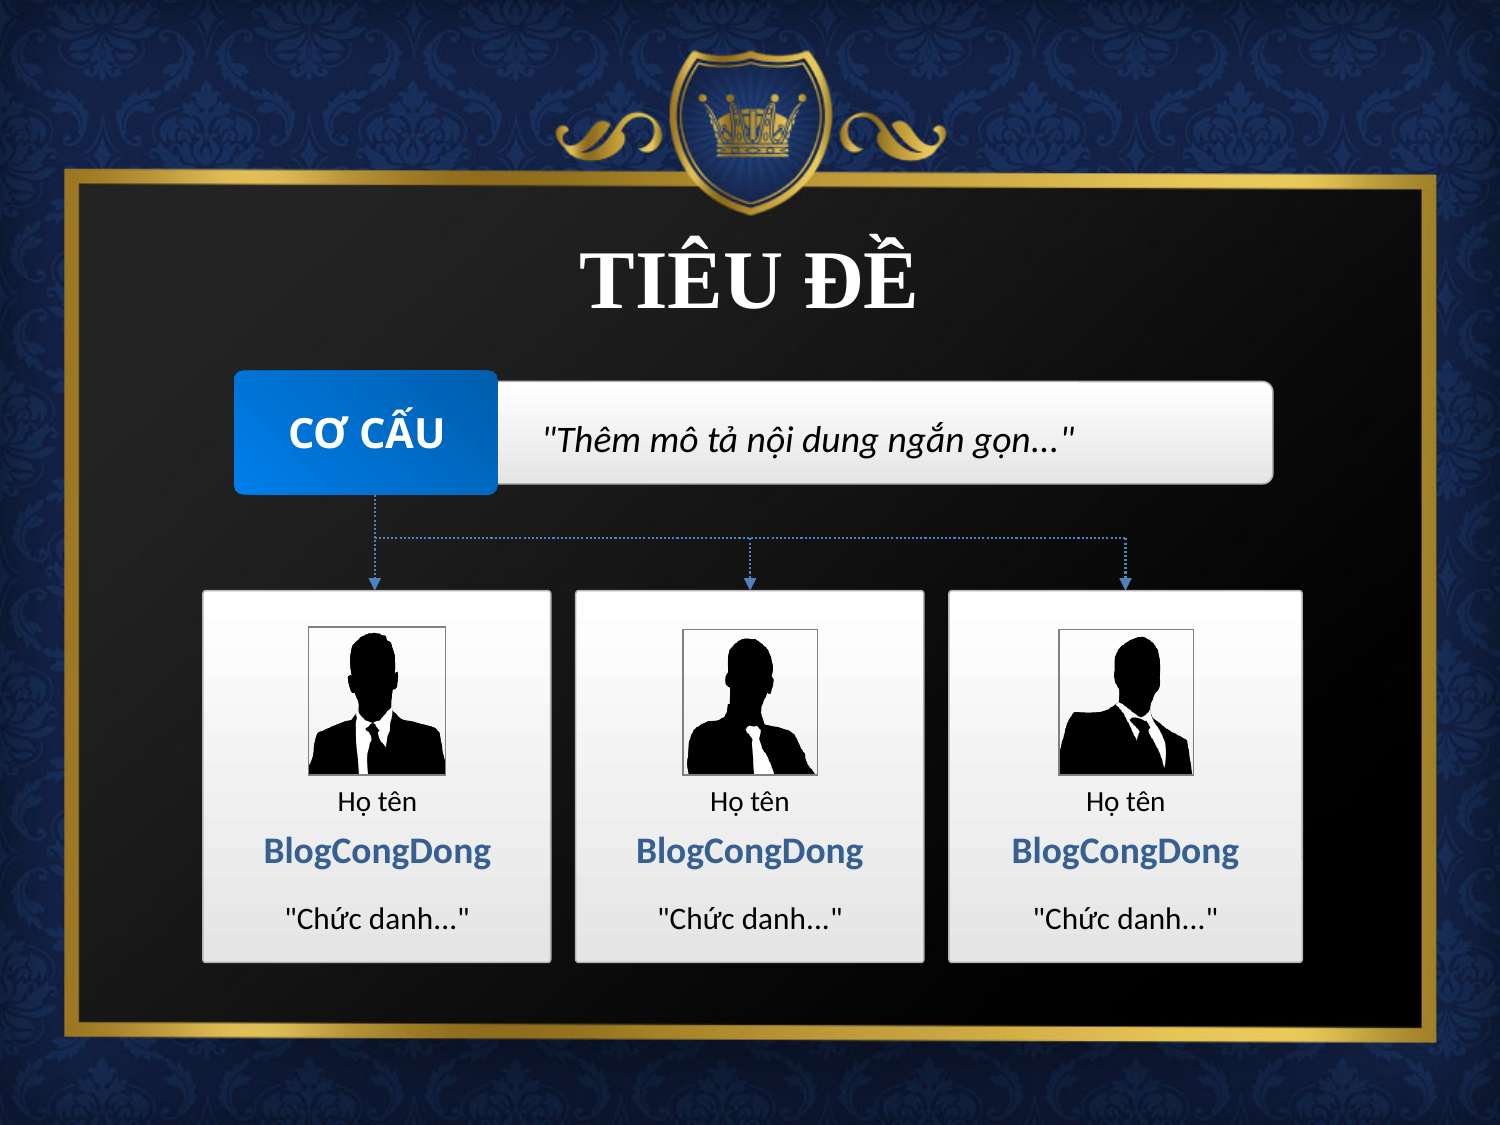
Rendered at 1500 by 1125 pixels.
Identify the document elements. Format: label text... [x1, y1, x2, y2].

text_box [233, 370, 498, 495]
text_box BlogCongDong [969, 818, 1282, 879]
text_box [202, 590, 551, 963]
text_box [948, 590, 1303, 963]
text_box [308, 626, 447, 776]
text_box BlogCongDong [593, 818, 907, 879]
picture [0, 0, 1500, 1125]
text_box BlogCongDong [221, 818, 534, 879]
text_box "Chức danh..." [214, 883, 541, 944]
text_box [575, 600, 924, 963]
title TIÊU ĐỀ [99, 212, 1400, 338]
text_box Họ tên [323, 785, 433, 825]
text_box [682, 629, 818, 776]
text_box Họ tên [695, 785, 805, 825]
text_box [1058, 629, 1194, 776]
text_box [498, 381, 1273, 484]
text_box "Thêm mô tả nội dung ngắn gọn..." [526, 398, 1259, 468]
text_box CƠ CẤU [273, 399, 462, 465]
text_box "Chức danh..." [962, 883, 1289, 944]
text_box "Chức danh..." [587, 883, 913, 944]
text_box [374, 490, 1126, 591]
text_box Họ tên [1071, 785, 1181, 825]
